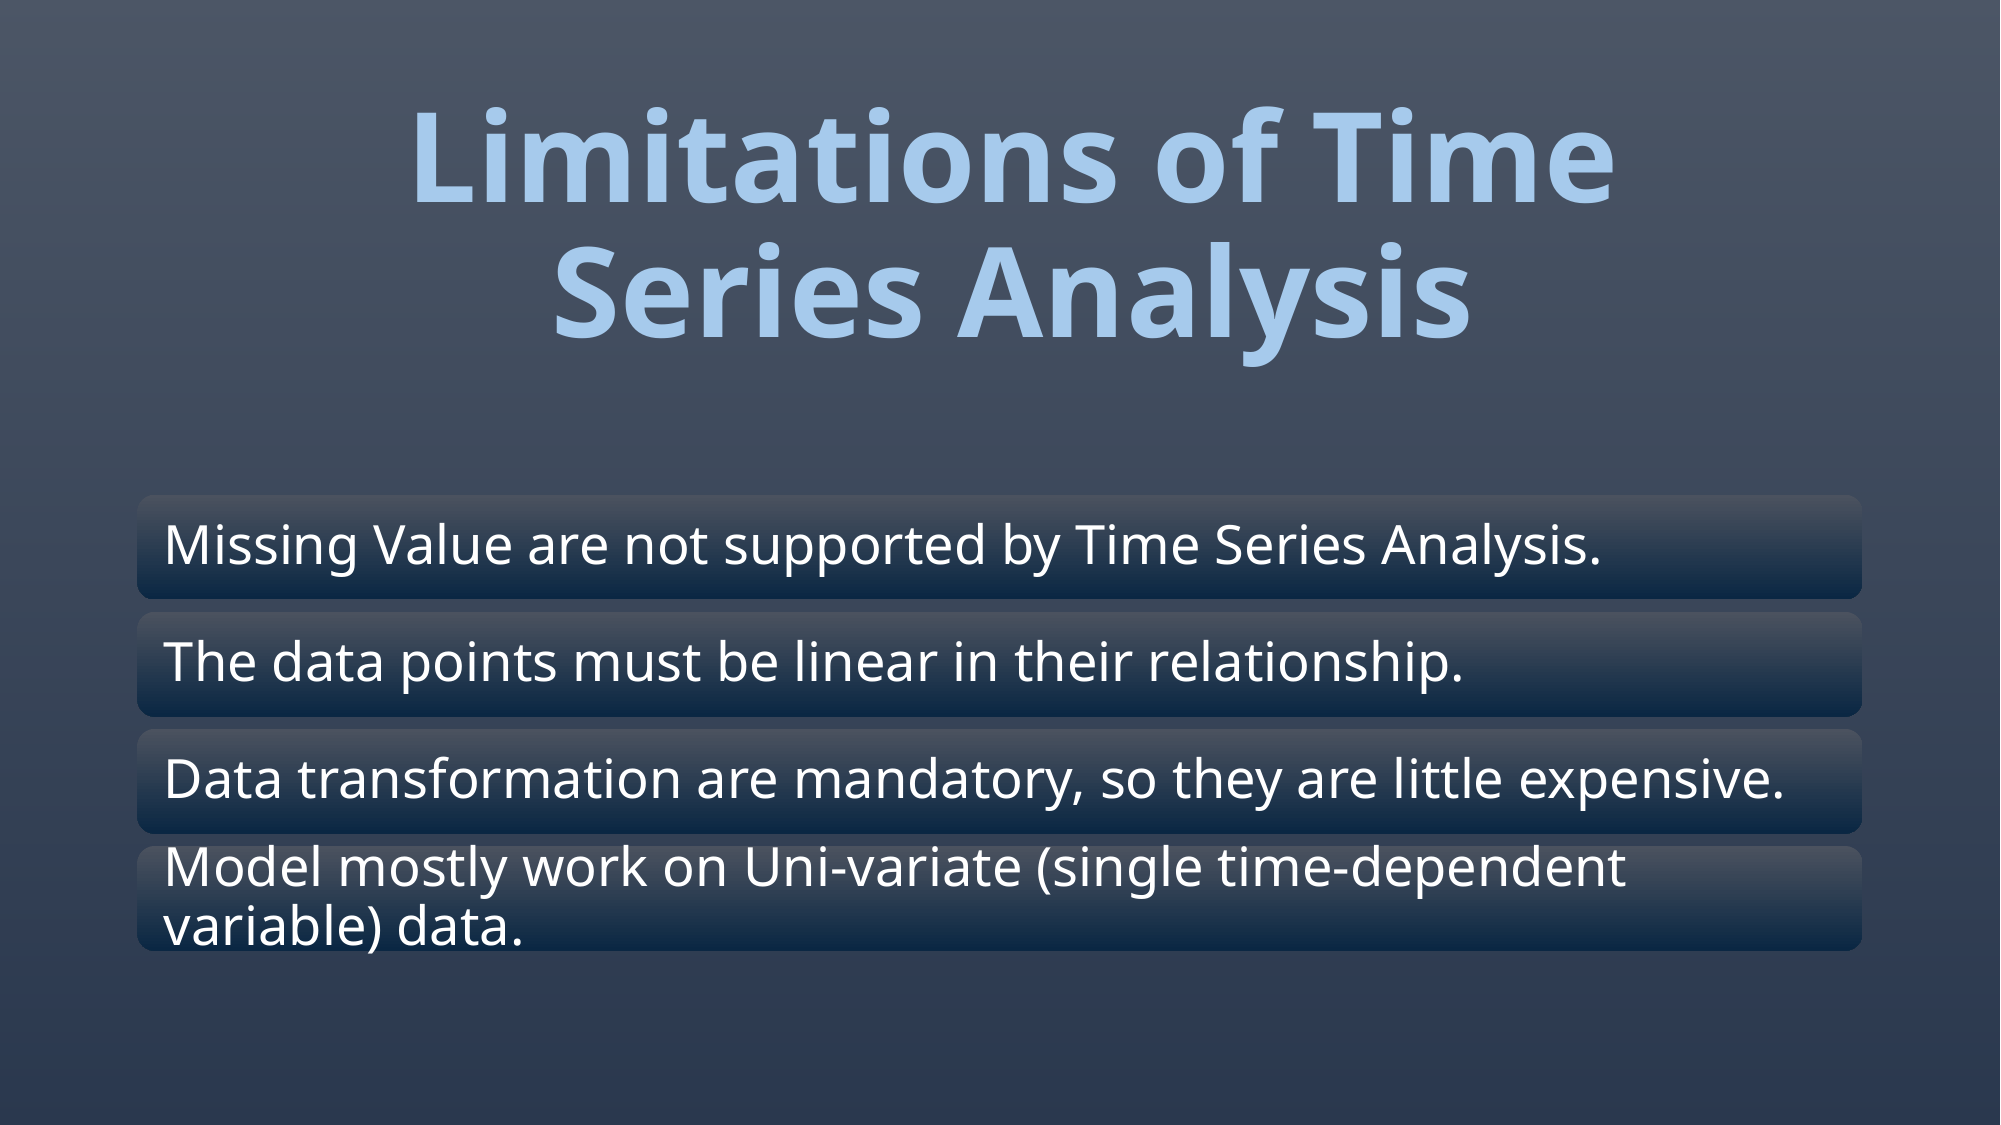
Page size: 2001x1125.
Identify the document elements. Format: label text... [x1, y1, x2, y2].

title Limitations of Time Series Analysis [193, 84, 1833, 375]
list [136, 379, 1863, 1066]
